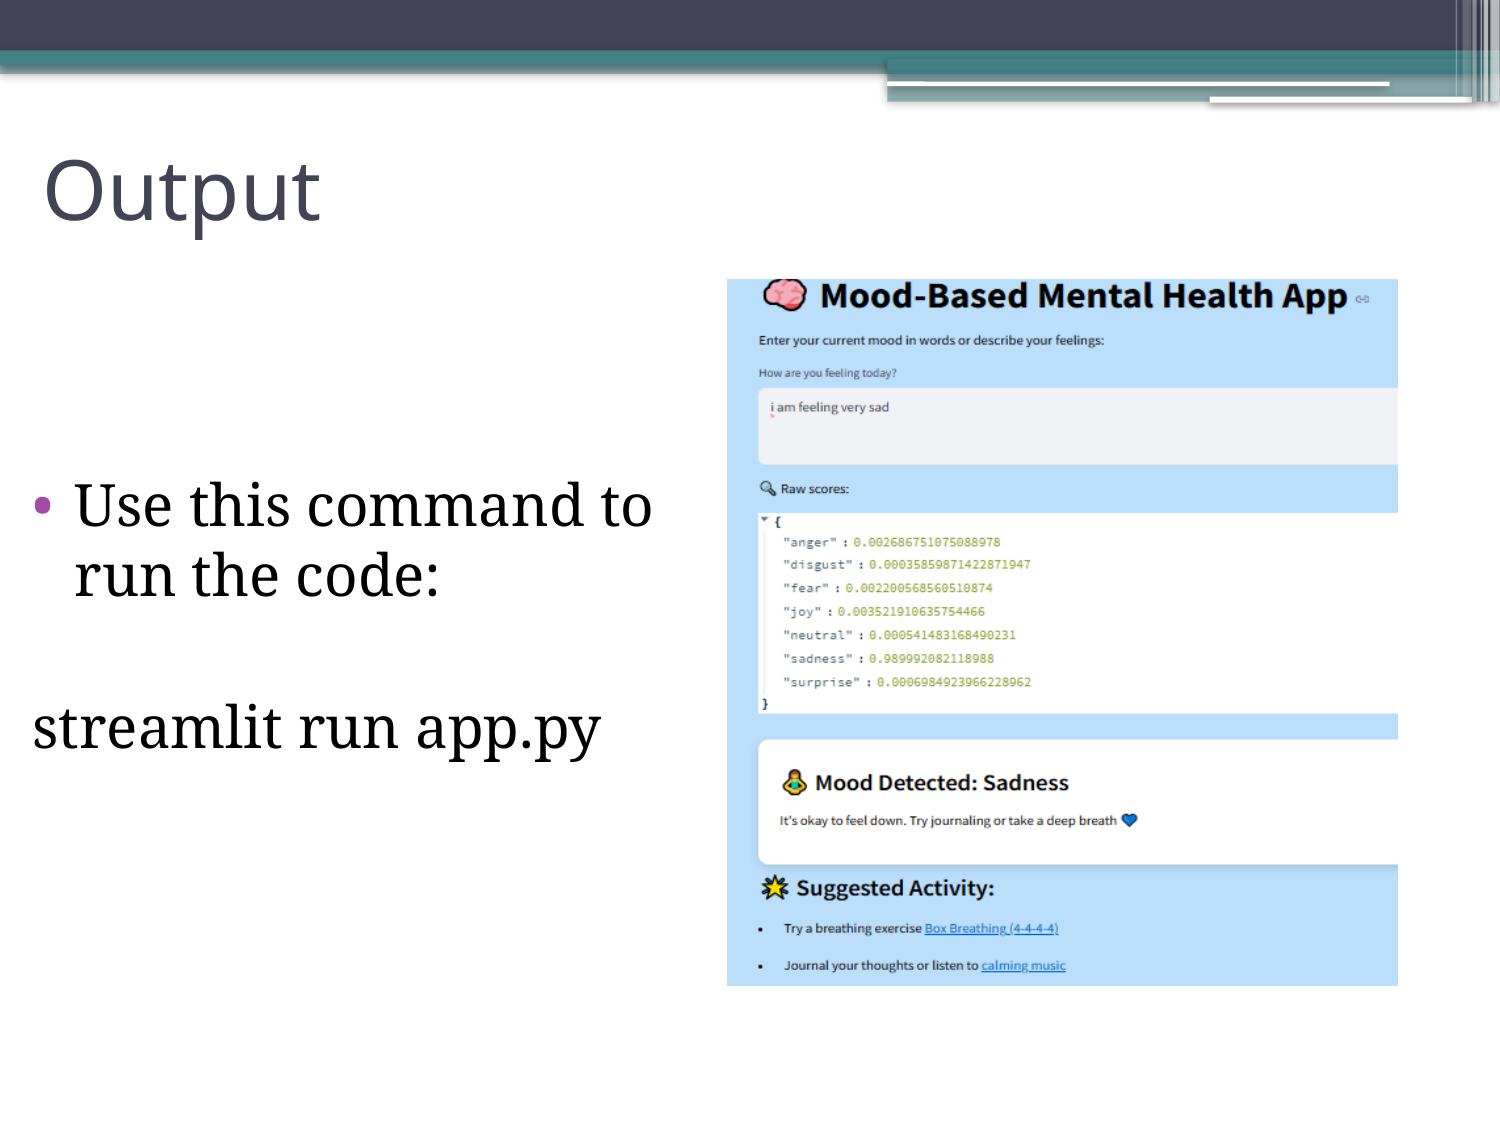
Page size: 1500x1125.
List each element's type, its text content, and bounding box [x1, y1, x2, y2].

list Use this command to run the code: streamlit run app.py [0, 461, 720, 841]
picture [727, 242, 1398, 986]
title Output [27, 99, 1378, 275]
